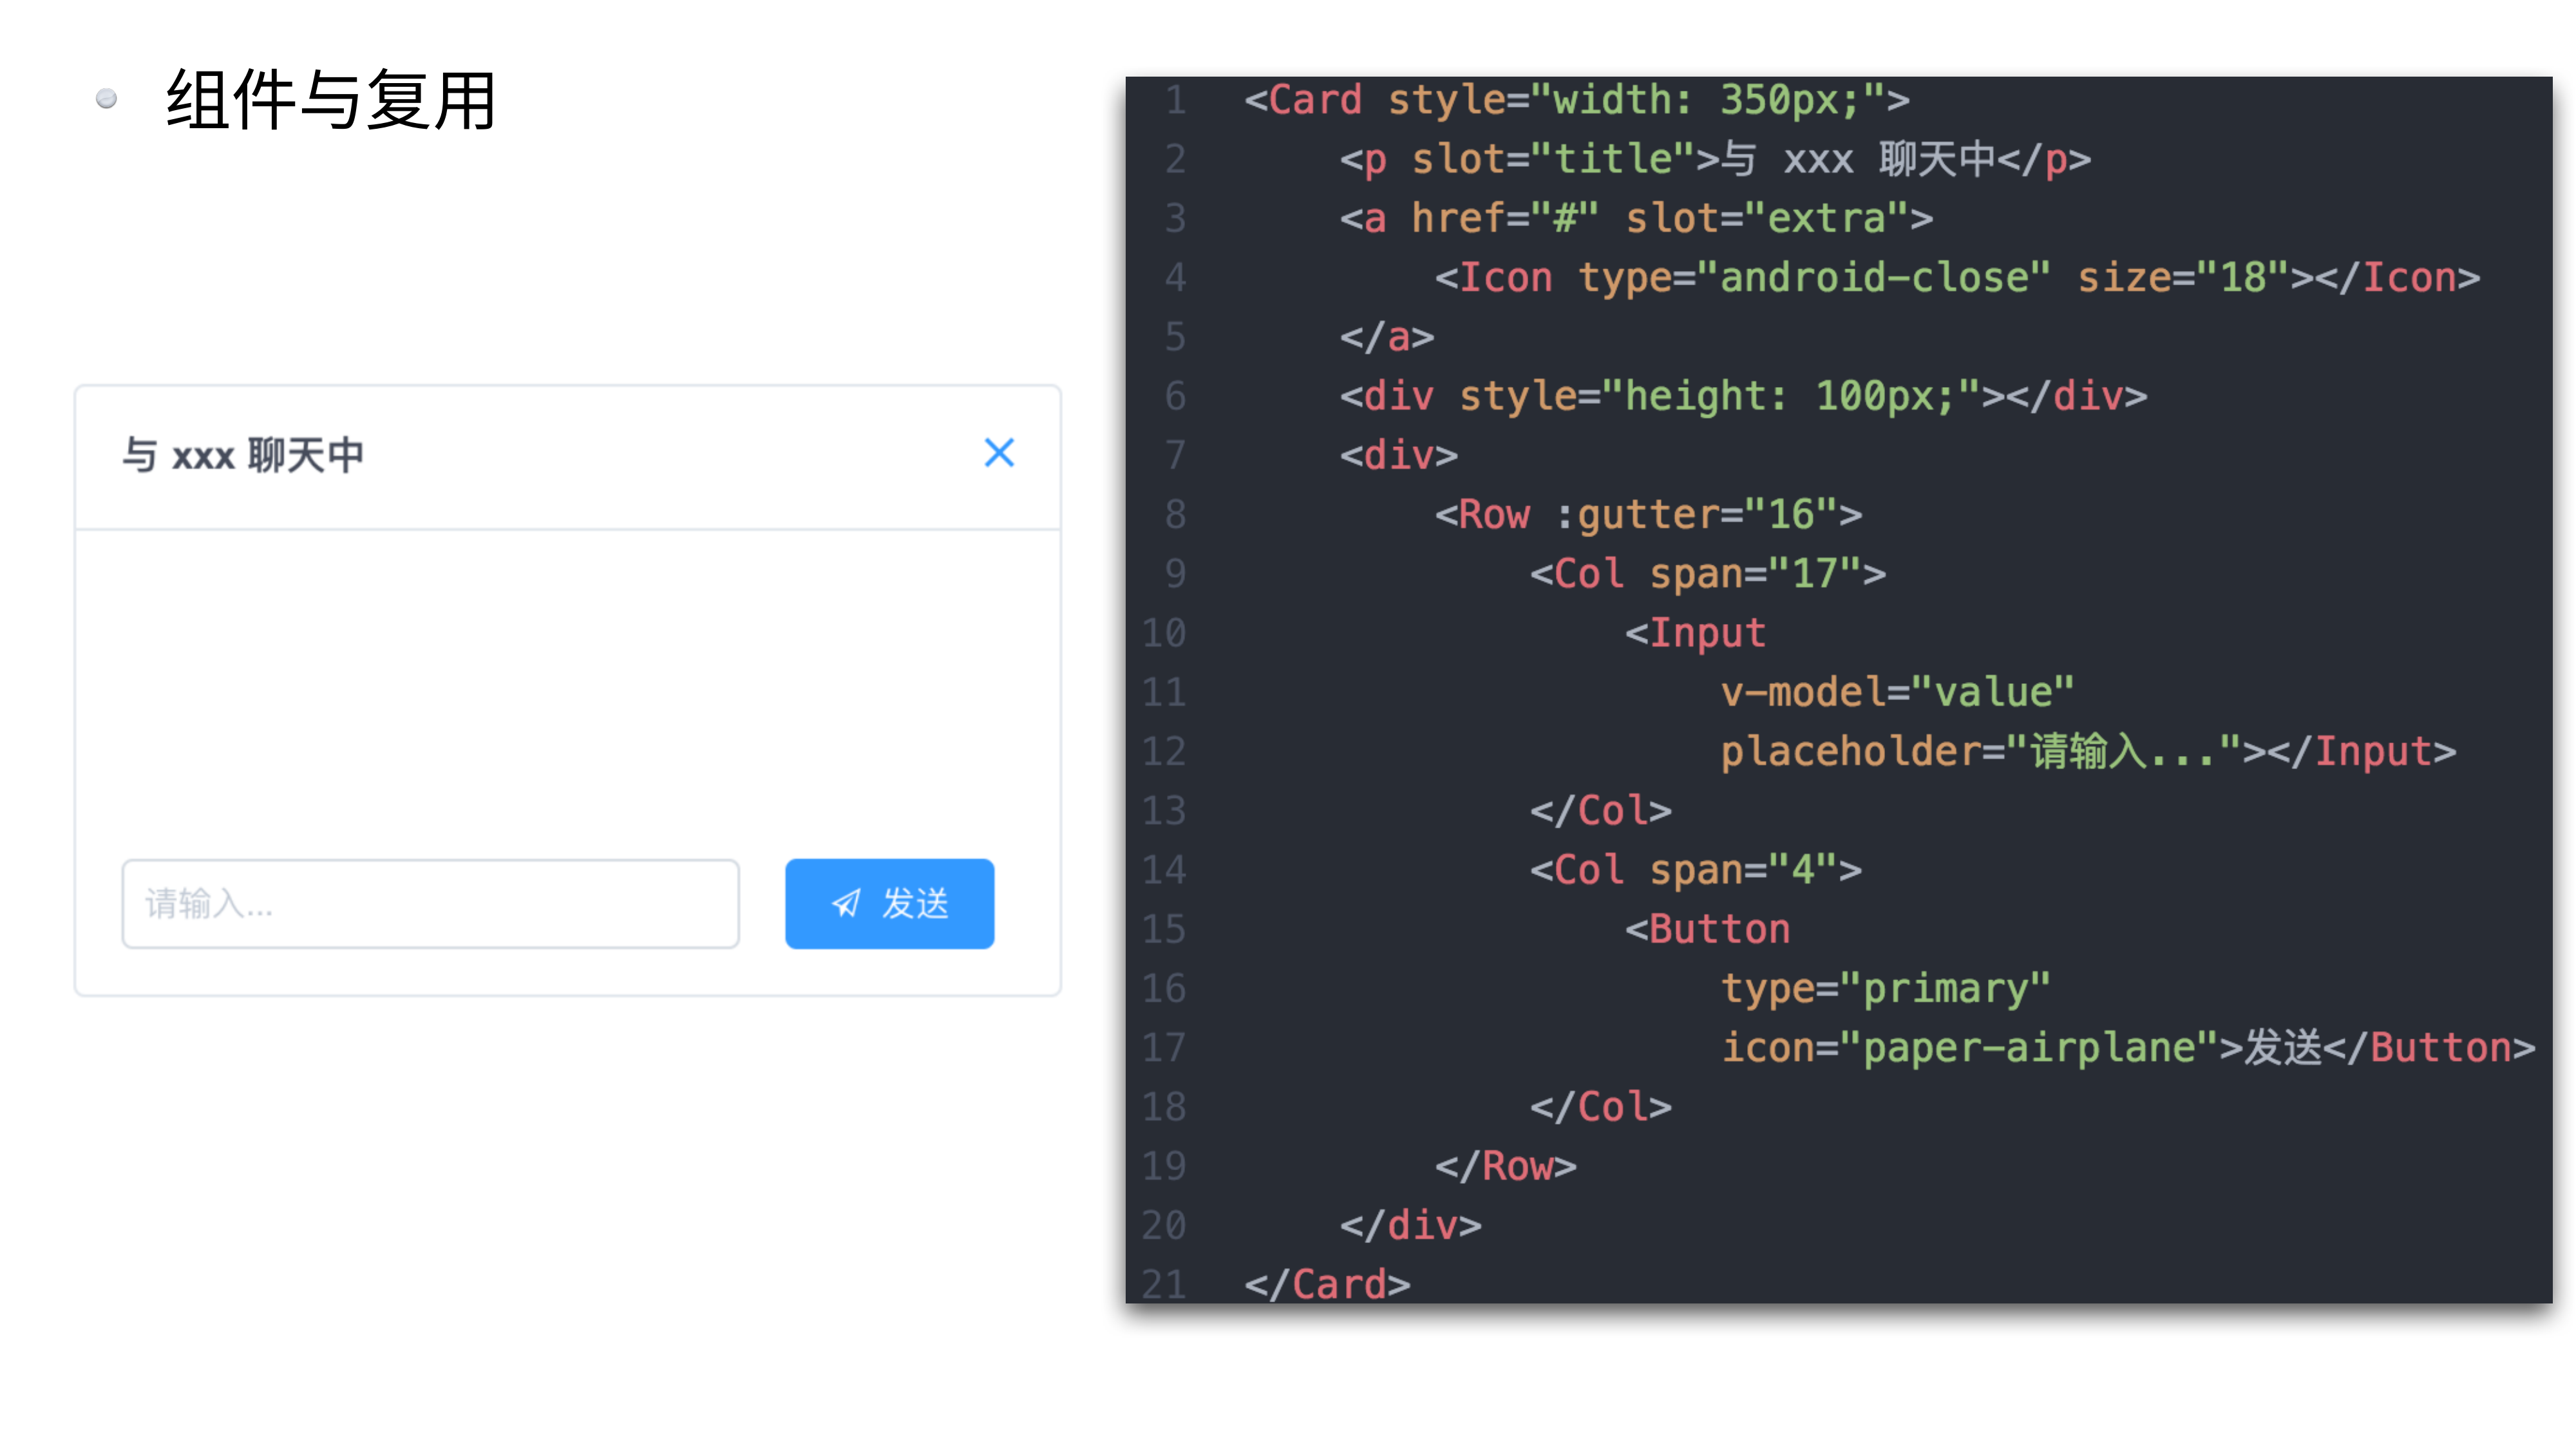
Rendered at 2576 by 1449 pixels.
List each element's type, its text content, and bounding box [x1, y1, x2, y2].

picture [58, 355, 1080, 1025]
picture [1126, 76, 2553, 1303]
text_box 组件与复用 [89, 52, 506, 144]
picture [94, 86, 118, 109]
